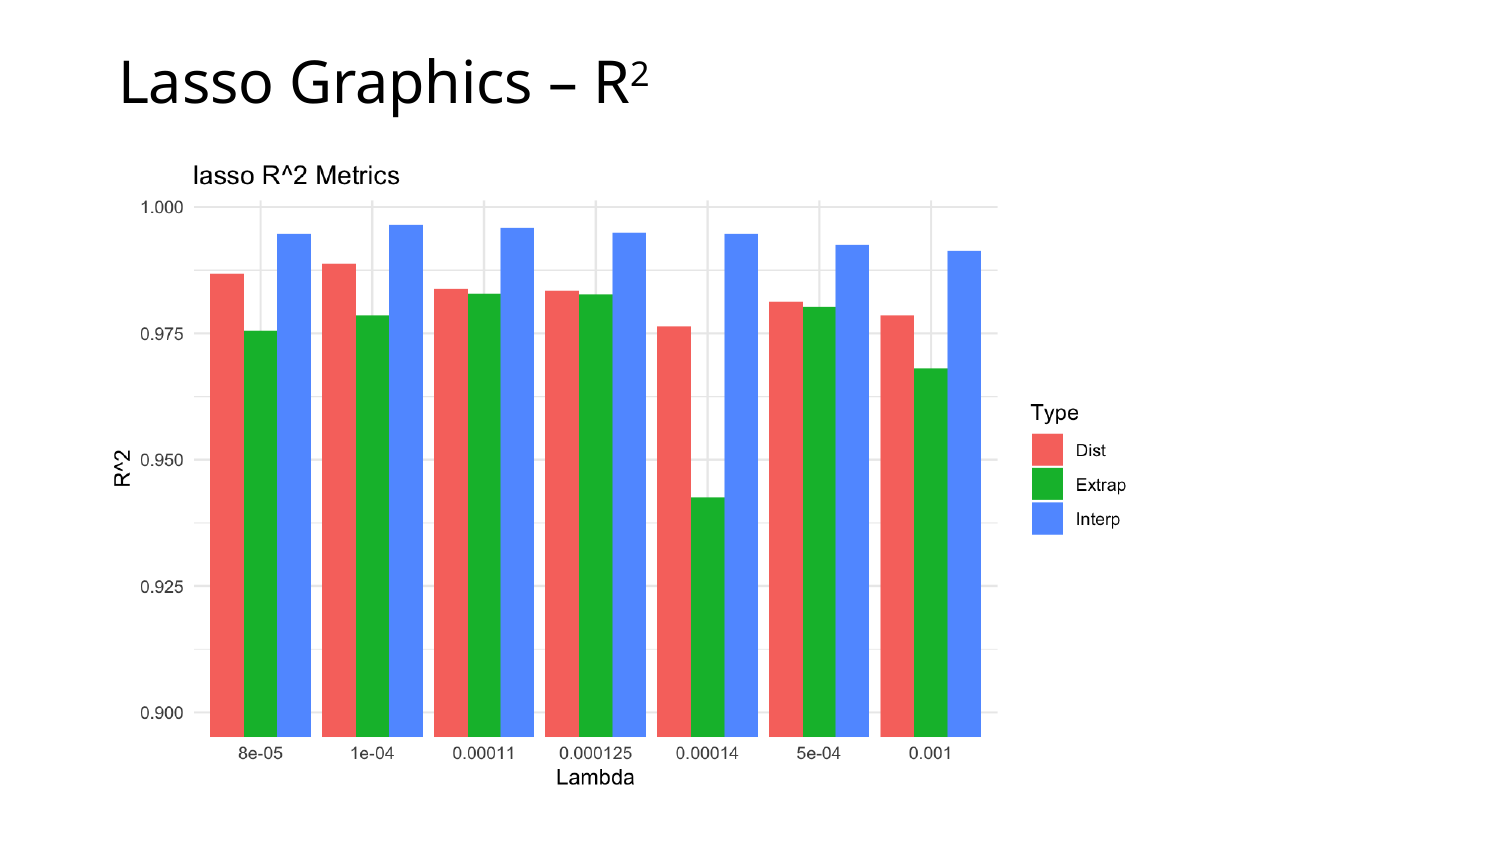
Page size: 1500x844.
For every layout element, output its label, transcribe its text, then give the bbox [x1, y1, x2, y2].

title Lasso Graphics – R2 [103, 44, 1386, 125]
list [103, 154, 1148, 799]
